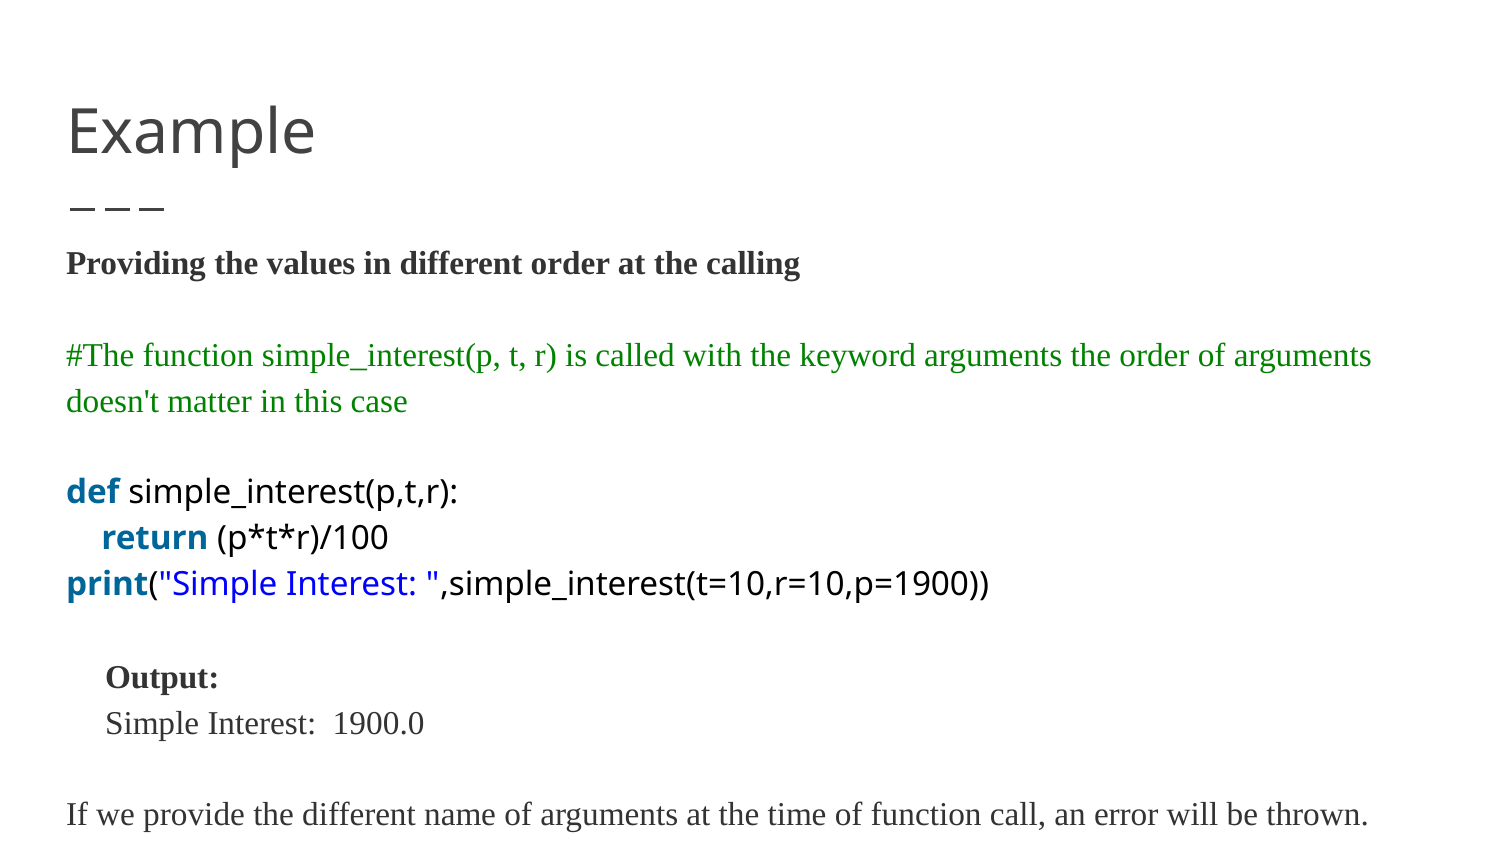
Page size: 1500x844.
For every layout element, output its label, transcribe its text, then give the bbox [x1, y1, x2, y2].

text_box Output: Simple Interest: 1900.0 [90, 634, 556, 757]
title Example [51, 61, 1449, 182]
list Providing the values in different order at the calling #The function simple_interest(p, t, r) is called with the keyword arguments the order of arguments doesn't matter in this case def simple_interest(p,t,r): return (p*t*r)/100 print("Simple Interest: ",simple_interest(t=10,r=10,p=1900)) If we provide the different name of arguments at the time of function call, an error will be thrown. [51, 220, 1449, 830]
